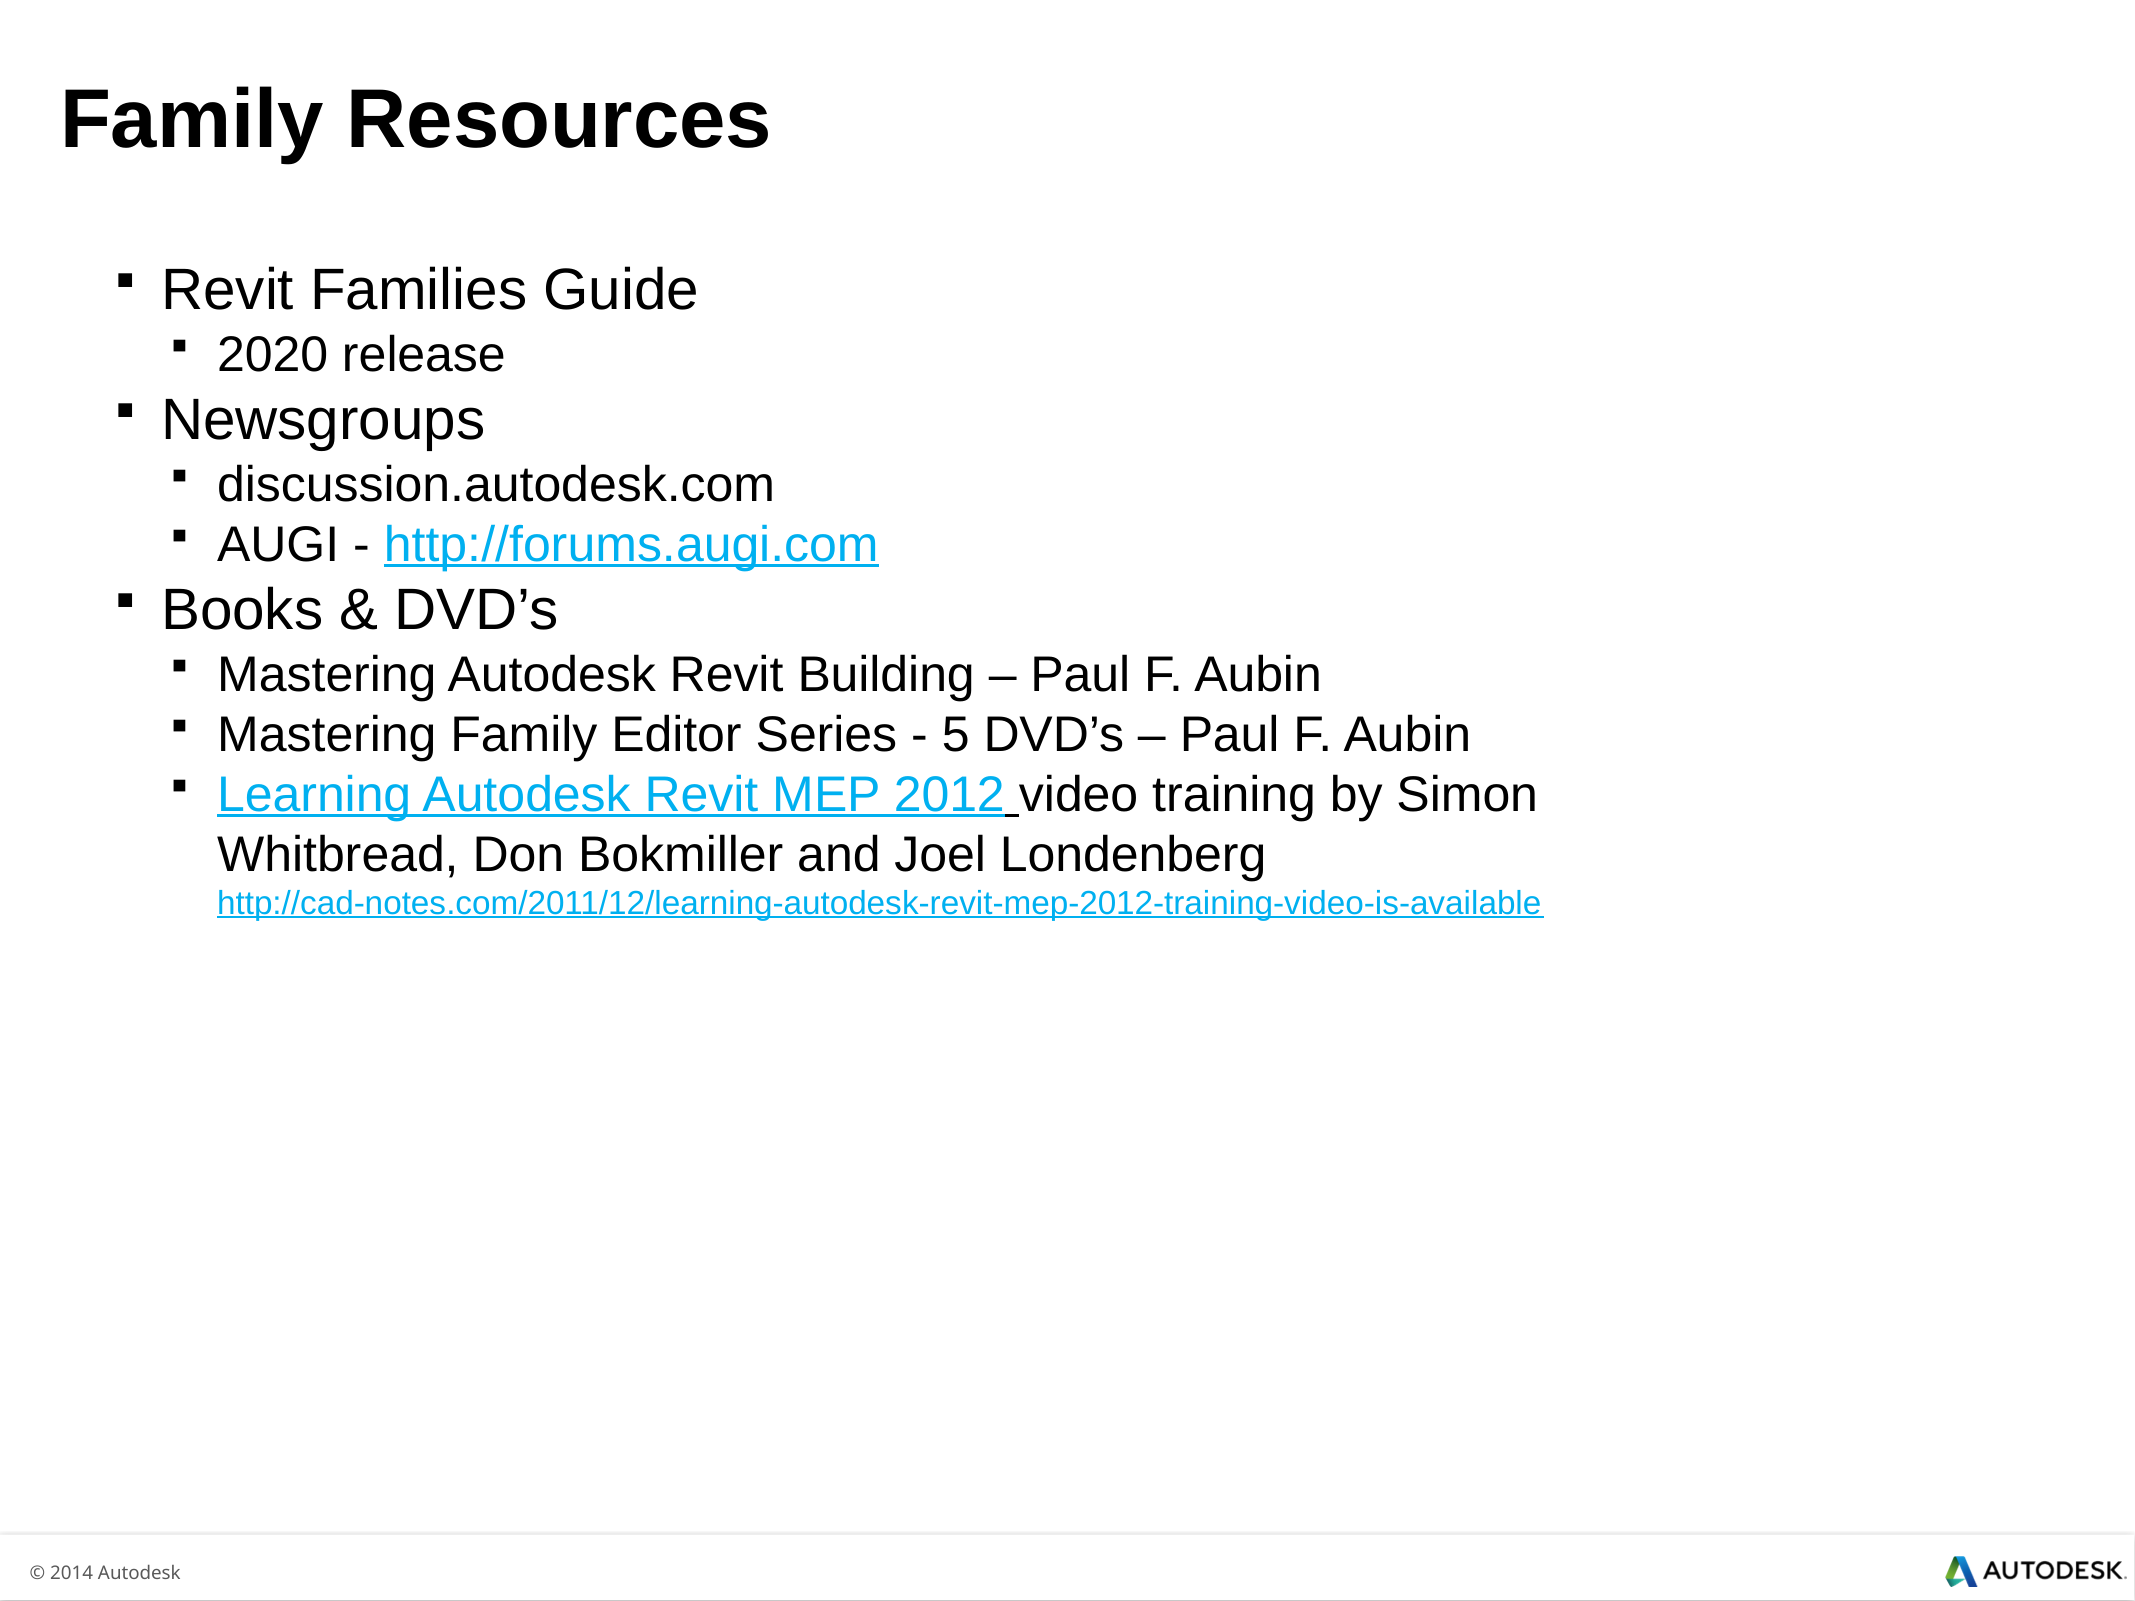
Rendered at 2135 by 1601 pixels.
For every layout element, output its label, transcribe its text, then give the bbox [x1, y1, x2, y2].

picture [1945, 1556, 2127, 1587]
list Revit Families Guide 2020 release Newsgroups discussion.autodesk.com AUGI - http://forums.augi.com Books & DVD’s Mastering Autodesk Revit Building – Paul F. Aubin Mastering Family Editor Series - 5 DVD’s – Paul F. Aubin Learning Autodesk Revit MEP 2012 video training by Simon Whitbread, Don Bokmiller and Joel Londenberg http://cad-notes.com/2011/12/learning-autodesk-revit-mep-2012-training-video-is-available [72, 250, 1556, 1448]
title Family Resources [59, 31, 1911, 197]
